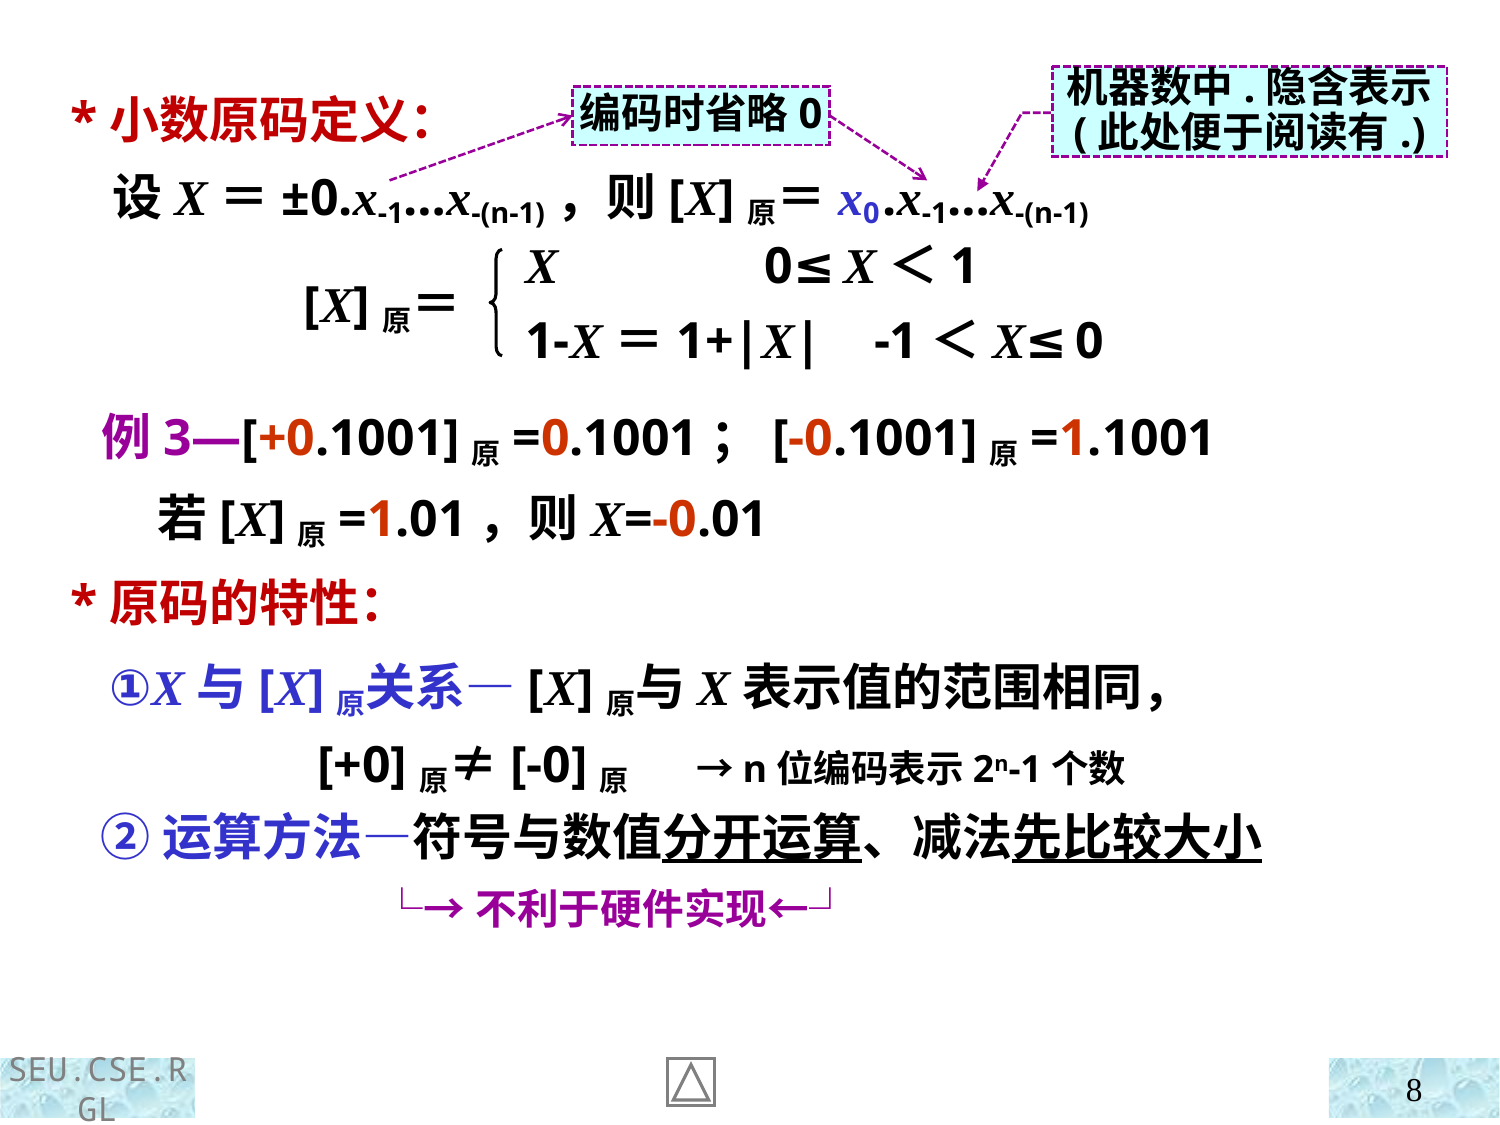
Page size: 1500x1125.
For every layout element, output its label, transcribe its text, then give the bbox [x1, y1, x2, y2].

text_box [667, 1058, 715, 1106]
text_box 机器数中.隐含表示 (此处便于阅读有.) [1052, 66, 1447, 157]
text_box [0, 1058, 195, 1118]
text_box ②运算方法—符号与数值分开运算、减法先比较大小 └→不利于硬件实现←┘ [29, 782, 1471, 942]
text_box 例3—[+0.1001]原=0.1001；[-0.1001]原=1.1001 若[X]原=1.01，则X=-0.01 [29, 381, 1471, 548]
text_box *小数原码定义： 设X＝±0.x-1…x-(n-1)，则[X]原＝x0 .x-1…x-(n-1) [29, 66, 1471, 238]
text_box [300, 231, 1141, 374]
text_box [389, 86, 928, 181]
text_box ①X与[X]原关系—[X]原与X表示值的范围相同， [+0]原≠[-0]原 →n位编码表示2n-1个数 [29, 631, 1471, 782]
text_box *原码的特性： [29, 548, 1471, 631]
slide_number 8 [1328, 1058, 1500, 1118]
text_box 机器数中.隐含表示 (此处便于阅读有.) [977, 137, 1009, 192]
